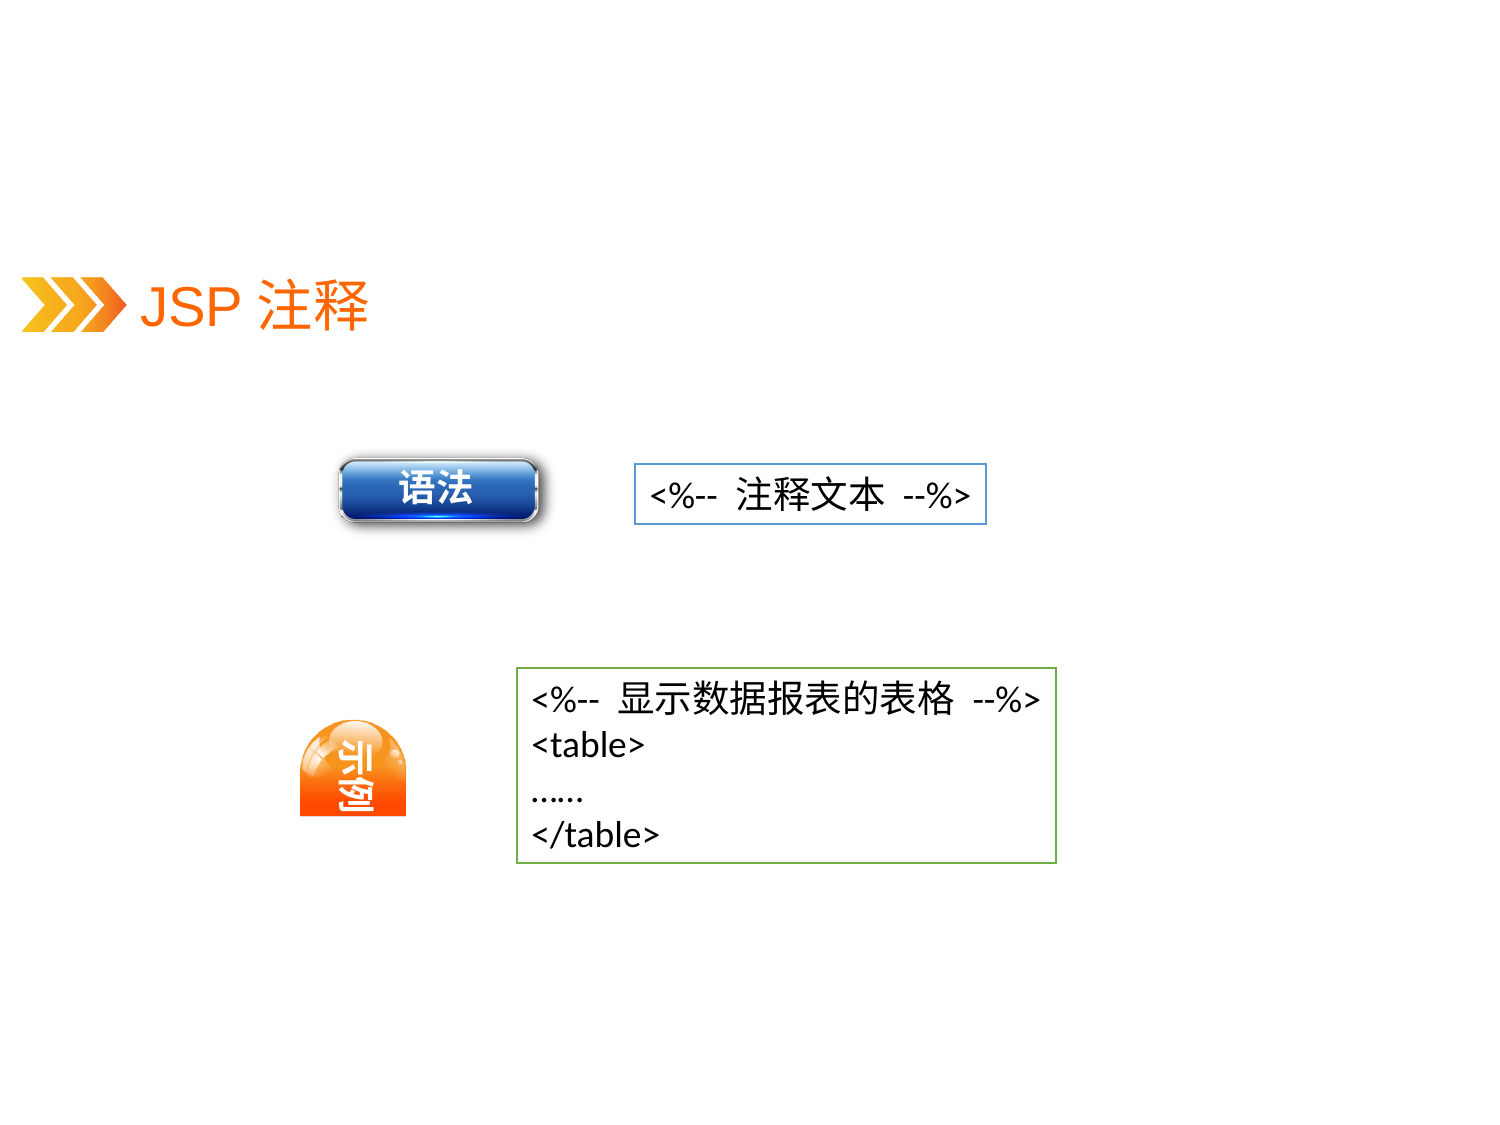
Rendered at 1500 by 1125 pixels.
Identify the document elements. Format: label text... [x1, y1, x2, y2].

picture [0, 271, 140, 338]
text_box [325, 374, 980, 611]
text_box JSP注释 [128, 246, 651, 363]
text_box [300, 667, 1050, 865]
